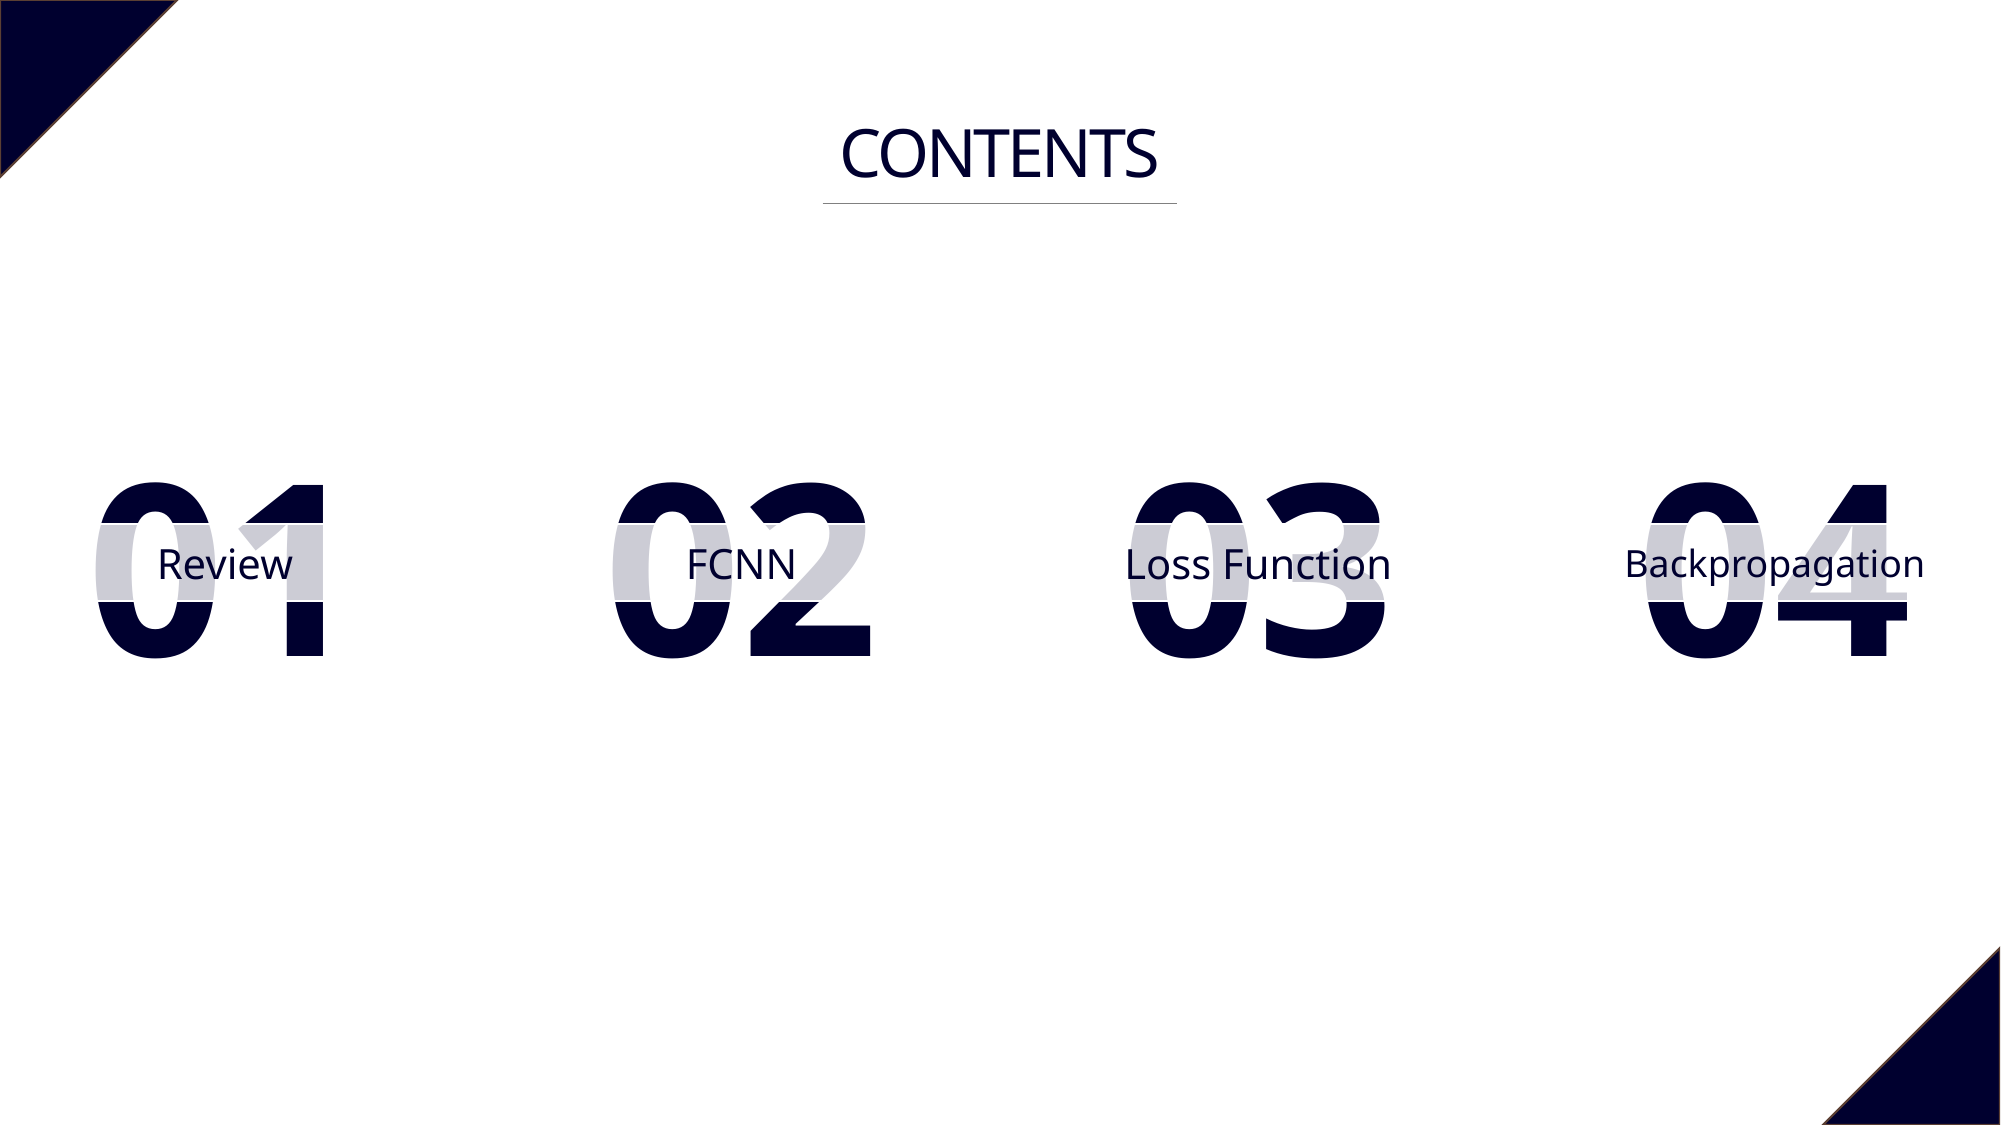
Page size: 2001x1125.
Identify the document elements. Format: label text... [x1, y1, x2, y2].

text_box Loss Function [1077, 523, 1440, 602]
text_box 04 [1623, 409, 1927, 523]
text_box 03 [1106, 602, 1411, 712]
text_box FCNN [560, 523, 923, 602]
text_box Backpropagation [1593, 523, 1957, 602]
text_box CONTENTS [824, 102, 1175, 198]
text_box Review [43, 523, 407, 602]
text_box 01 [72, 409, 377, 523]
text_box 01 [72, 602, 377, 712]
text_box 03 [1106, 409, 1411, 523]
text_box 02 [589, 409, 894, 523]
text_box 02 [589, 602, 894, 712]
text_box 04 [1623, 602, 1927, 712]
